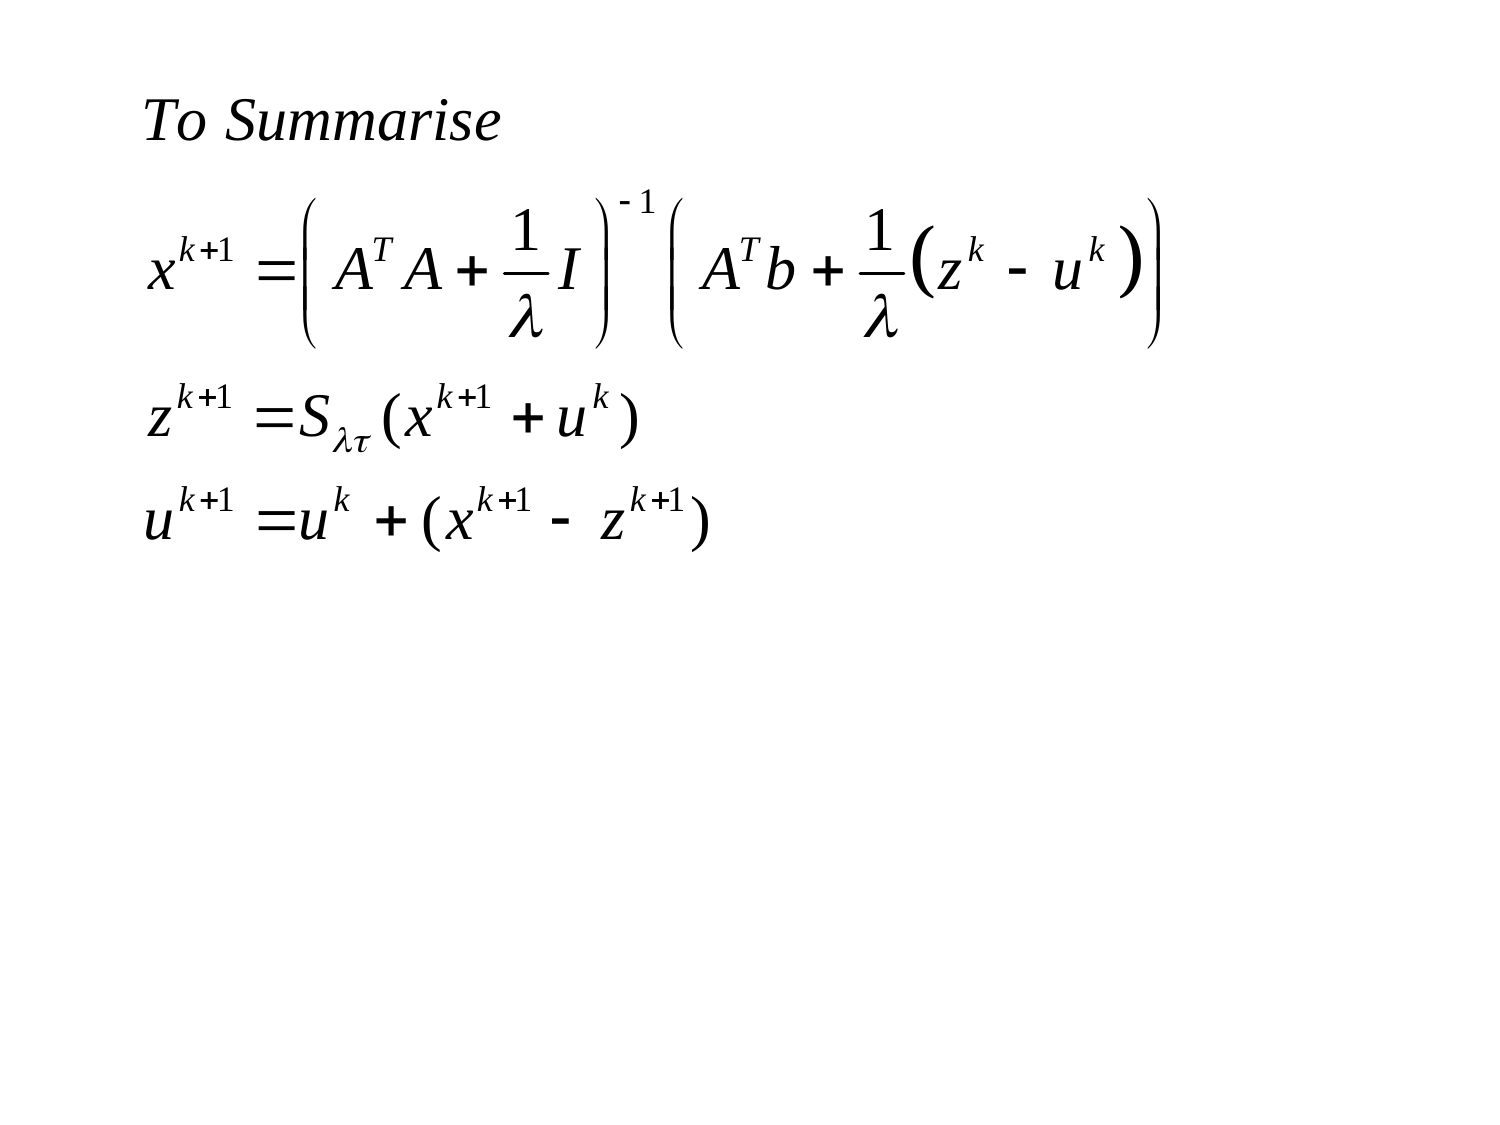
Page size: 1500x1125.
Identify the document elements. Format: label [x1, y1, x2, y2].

text_box [137, 87, 1177, 563]
